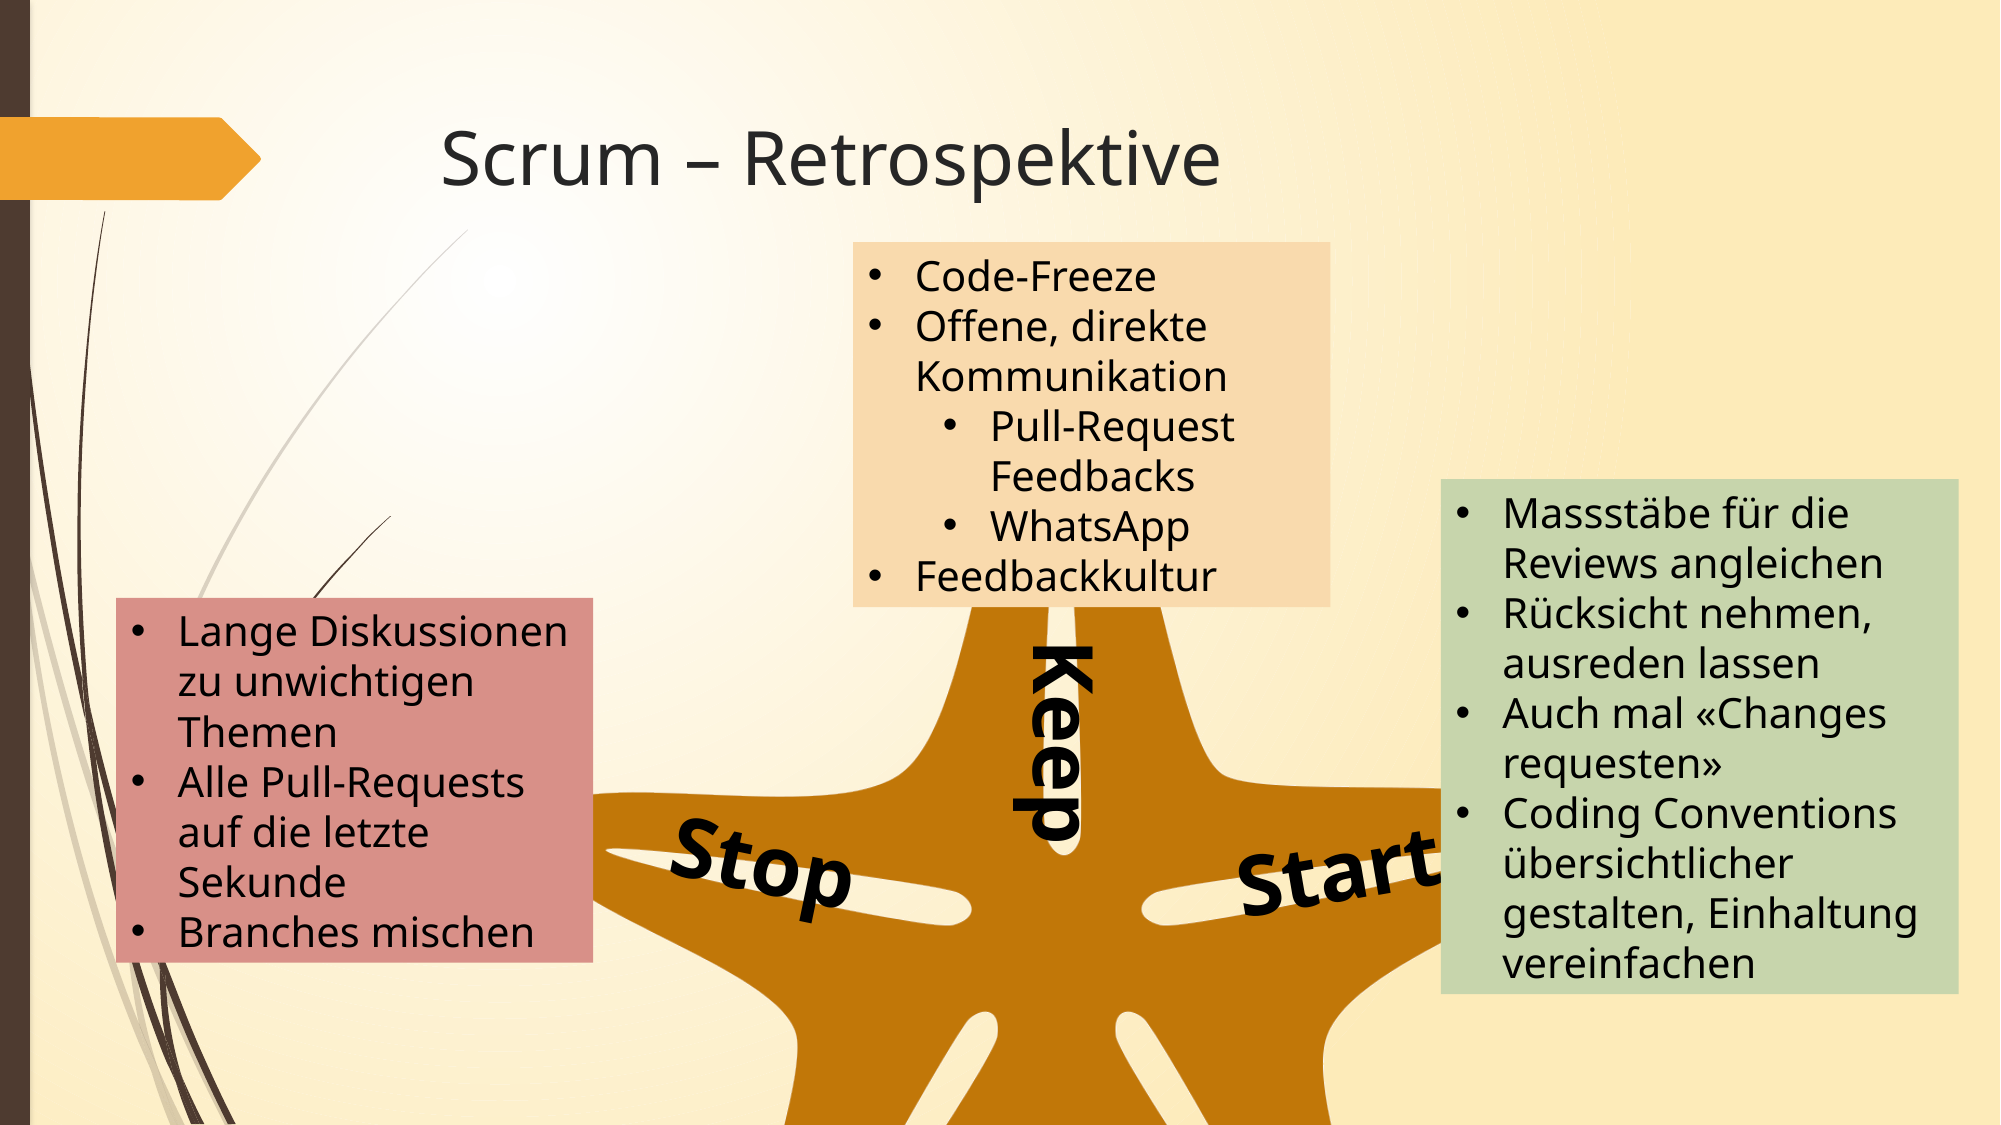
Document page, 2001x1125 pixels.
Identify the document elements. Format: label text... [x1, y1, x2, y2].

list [531, 397, 1591, 1125]
title Scrum – Retrospektive [425, 102, 1888, 313]
text_box Lange Diskussionen zu unwichtigen Themen Alle Pull-Requests auf die letzte Sekunde Branches mischen [116, 597, 526, 963]
text_box Code-Freeze Offene, direkte Kommunikation Pull-Request Feedbacks WhatsApp Feedbackkultur [853, 242, 1331, 396]
text_box Massstäbe für die Reviews angleichen Rücksicht nehmen, ausreden lassen Auch mal «Changes requesten» Coding Conventions übersichtlicher gestalten, Einhaltung vereinfachen [1596, 479, 1959, 995]
